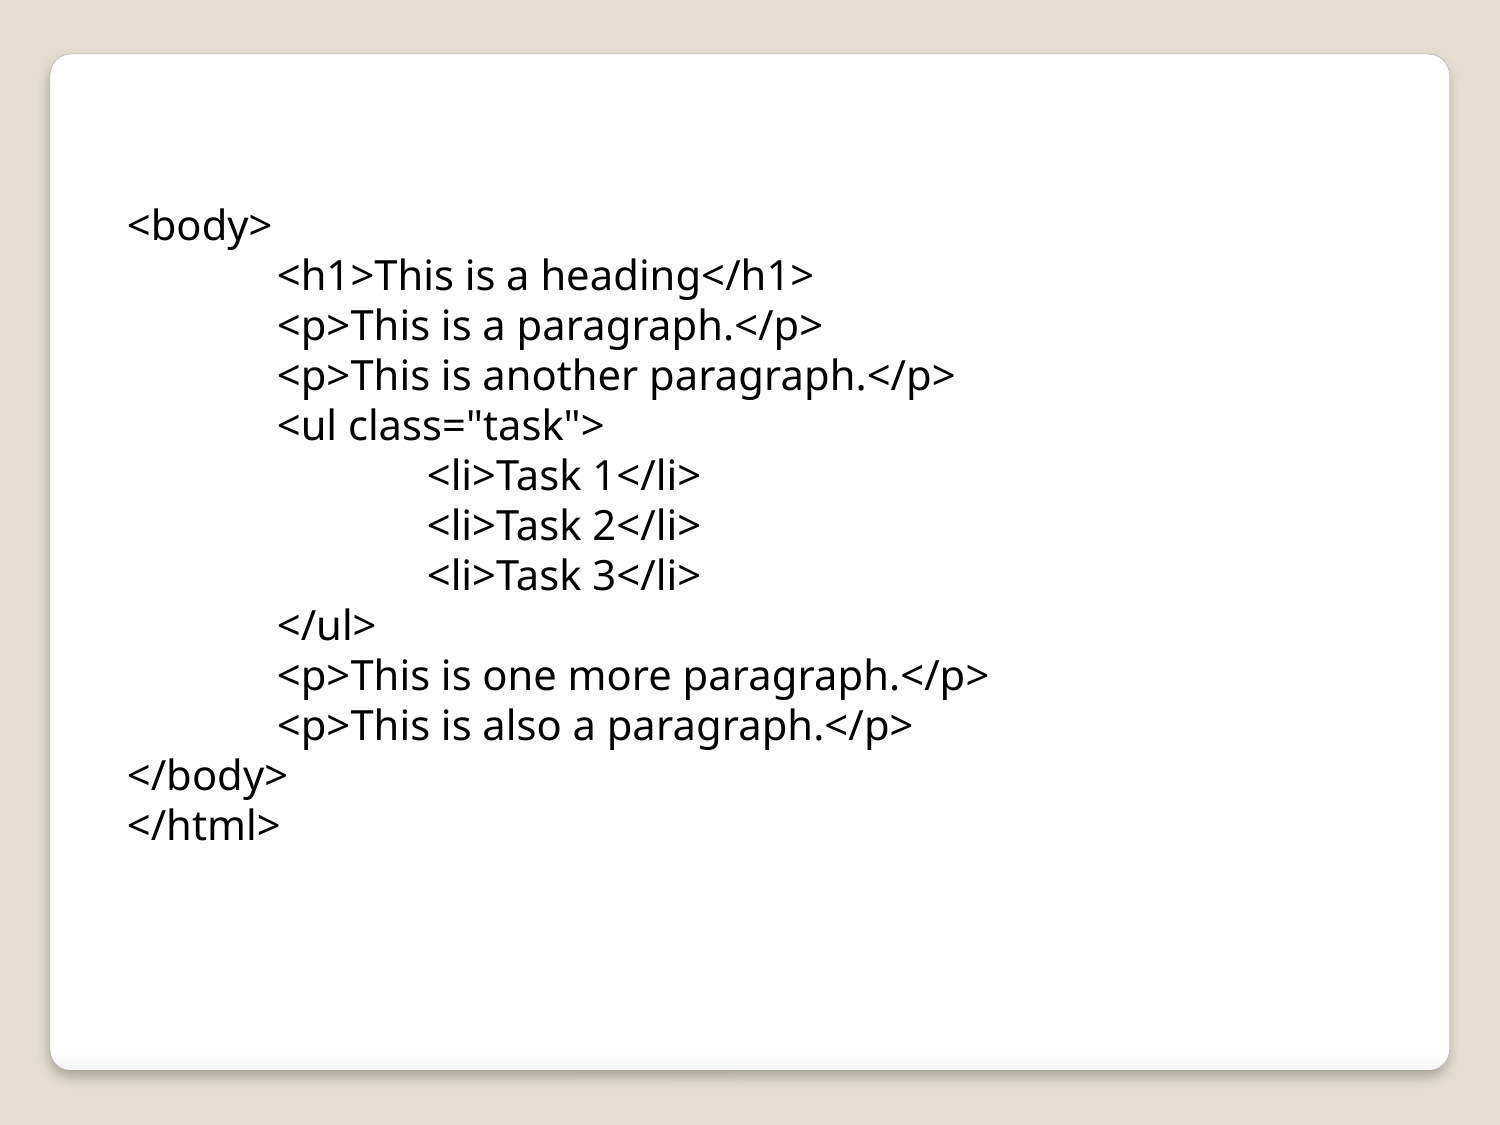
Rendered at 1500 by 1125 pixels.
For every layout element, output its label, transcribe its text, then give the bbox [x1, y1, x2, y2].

text_box <body> <h1>This is a heading</h1> <p>This is a paragraph.</p> <p>This is another paragraph.</p> <ul class="task"> <li>Task 1</li> <li>Task 2</li> <li>Task 3</li> </ul> <p>This is one more paragraph.</p> <p>This is also a paragraph.</p> </body> </html> [112, 191, 1400, 857]
